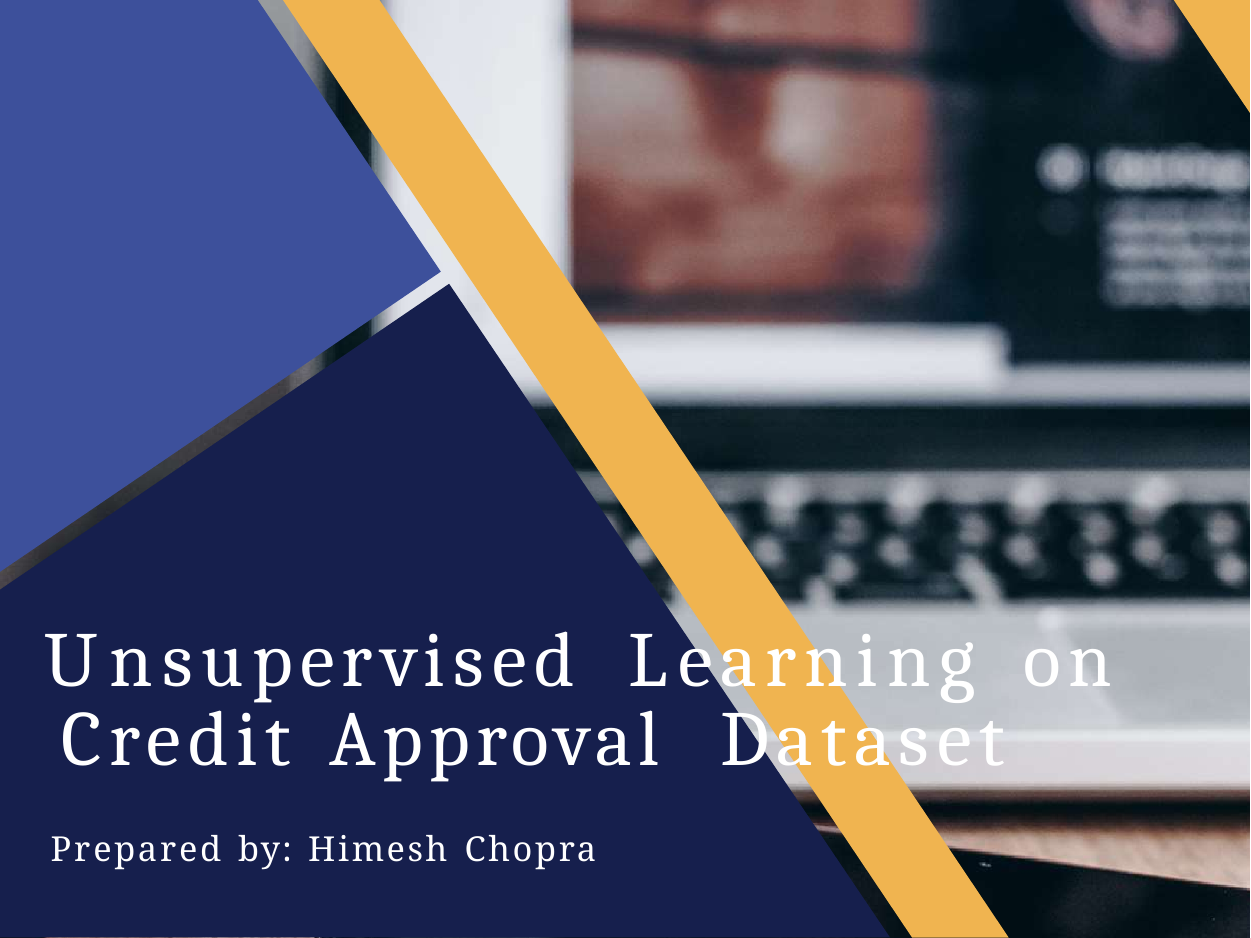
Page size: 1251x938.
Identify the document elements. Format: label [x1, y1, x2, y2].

text_box [0, 0, 1250, 938]
